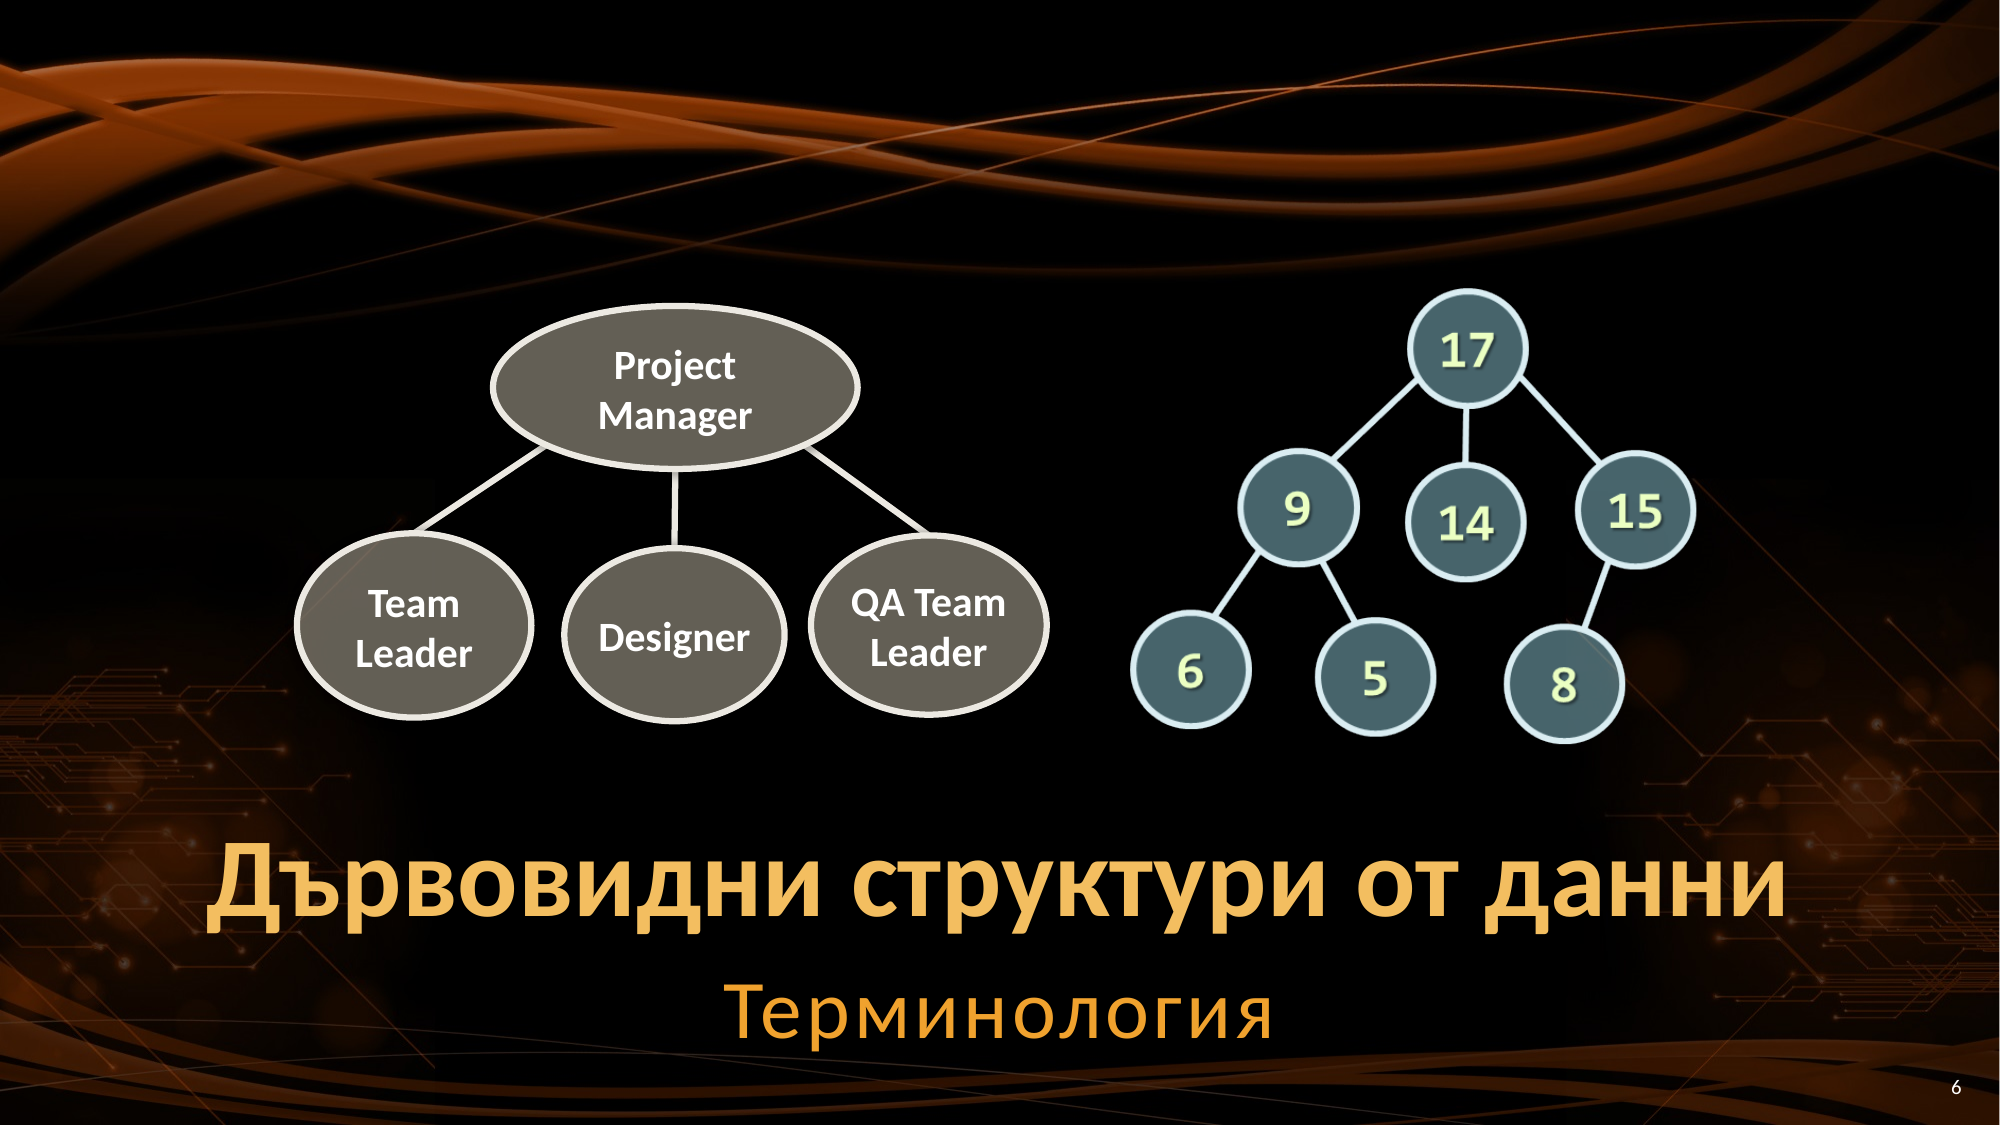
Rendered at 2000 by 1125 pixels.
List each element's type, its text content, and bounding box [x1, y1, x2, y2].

text_box 6 [1897, 1070, 1968, 1103]
picture [0, 0, 2000, 1125]
title Дървовидни структури от данни [17, 812, 1981, 947]
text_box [296, 305, 1047, 722]
list Терминология [149, 943, 1850, 1062]
